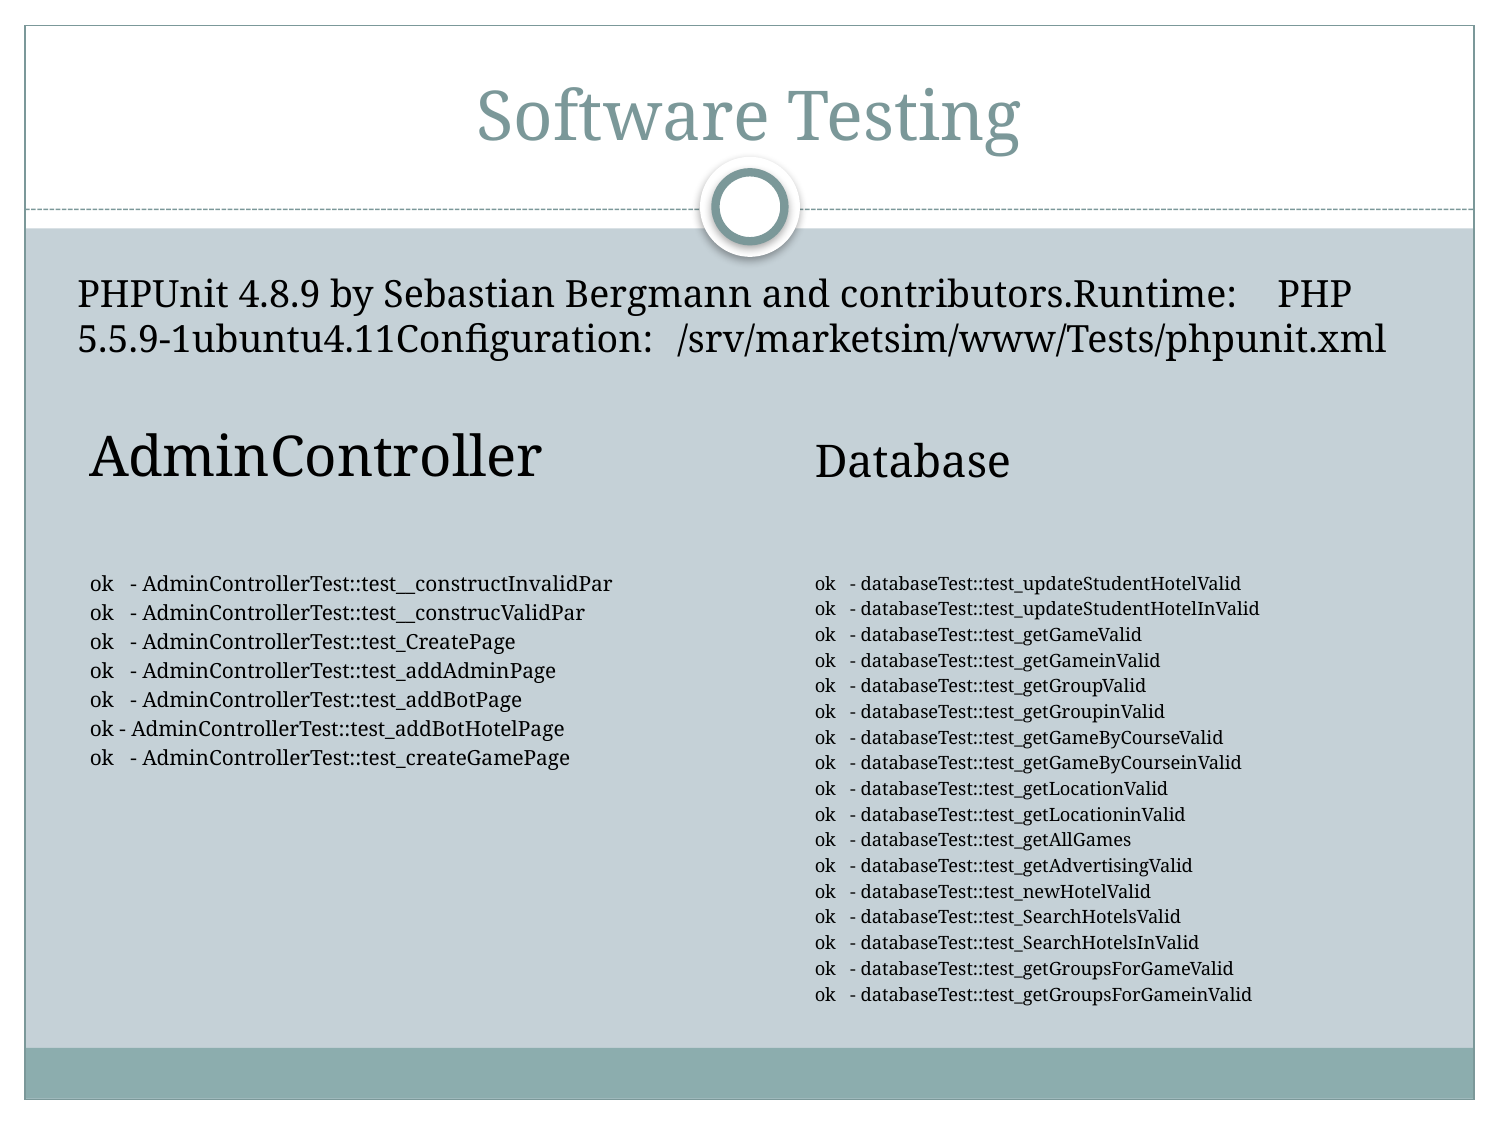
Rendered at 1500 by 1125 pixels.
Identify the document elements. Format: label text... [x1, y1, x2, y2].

text_box PHPUnit 4.8.9 by Sebastian Bergmann and contributors.Runtime: PHP 5.5.9-1ubuntu4.11Configuration: /srv/marketsim/www/Tests/phpunit.xml [62, 262, 1450, 368]
text_box Database ok - databaseTest::test_updateStudentHotelValid ok - databaseTest::test_updateStudentHotelInValid ok - databaseTest::test_getGameValid ok - databaseTest::test_getGameinValid ok - databaseTest::test_getGroupValid ok - databaseTest::test_getGroupinValid ok - databaseTest::test_getGameByCourseValid ok - databaseTest::test_getGameByCourseinValid ok - databaseTest::test_getLocationValid ok - databaseTest::test_getLocationinValid ok - databaseTest::test_getAllGames ok - databaseTest::test_getAdvertisingValid ok - databaseTest::test_newHotelValid ok - databaseTest::test_SearchHotelsValid ok - databaseTest::test_SearchHotelsInValid ok - databaseTest::test_getGroupsForGameValid ok - databaseTest::test_getGroupsForGameinValid [799, 424, 1413, 1013]
title Software Testing [49, 37, 1450, 162]
text_box AdminController ok - AdminControllerTest::test__constructInvalidPar ok - AdminControllerTest::test__construcValidPar ok - AdminControllerTest::test_CreatePage ok - AdminControllerTest::test_addAdminPage ok - AdminControllerTest::test_addBotPage ok - AdminControllerTest::test_addBotHotelPage ok - AdminControllerTest::test_createGamePage [75, 412, 725, 1013]
